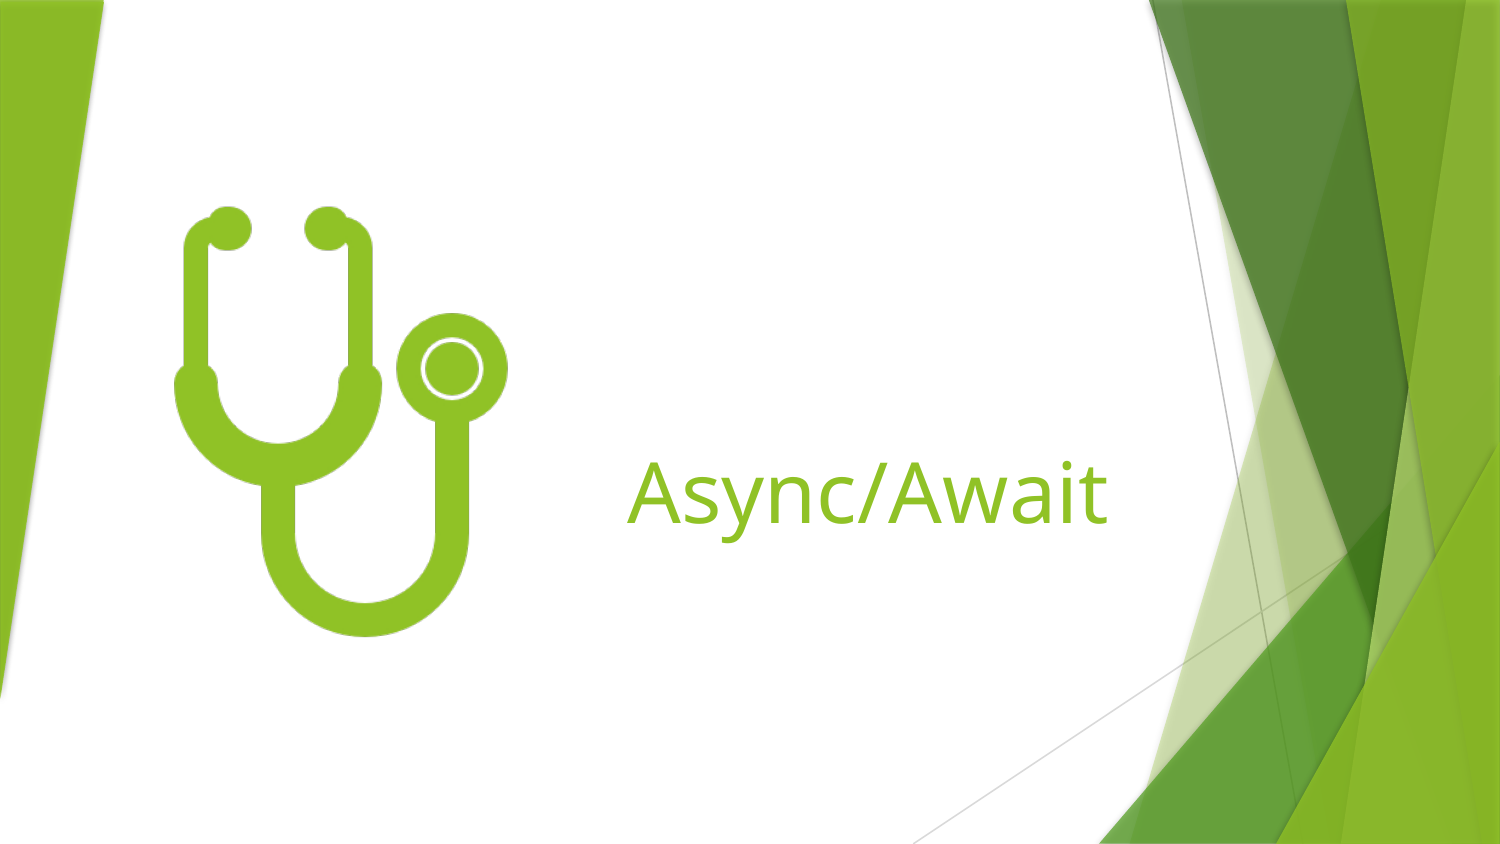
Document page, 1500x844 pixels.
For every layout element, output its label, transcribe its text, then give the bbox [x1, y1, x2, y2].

picture [108, 190, 574, 655]
text_box [0, 0, 106, 700]
title Async/Await [611, 155, 1141, 556]
